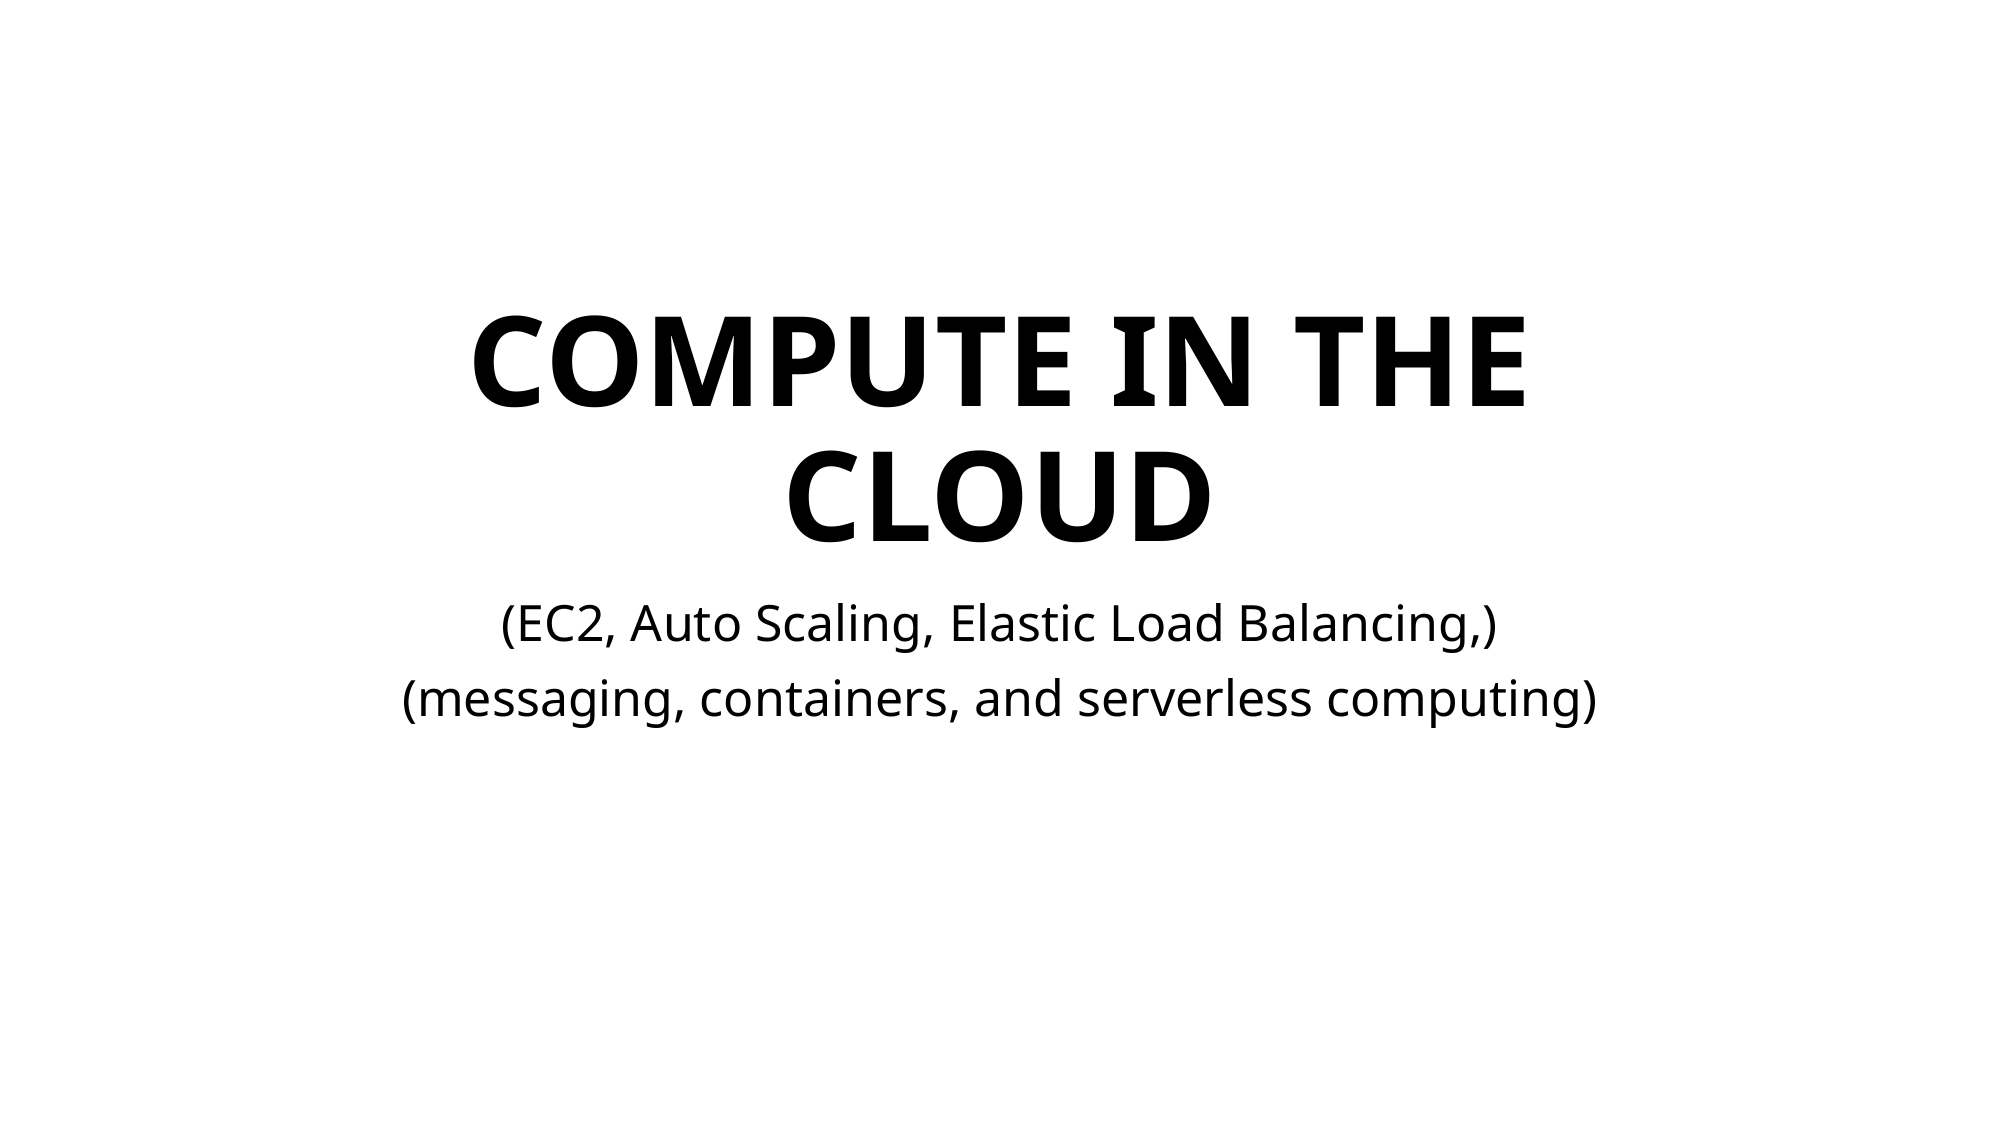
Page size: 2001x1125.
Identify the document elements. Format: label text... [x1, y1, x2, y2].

subtitle (EC2, Auto Scaling, Elastic Load Balancing,) (messaging, containers, and serverless computing) [249, 590, 1750, 863]
title COMPUTE IN THE CLOUD [249, 184, 1750, 576]
